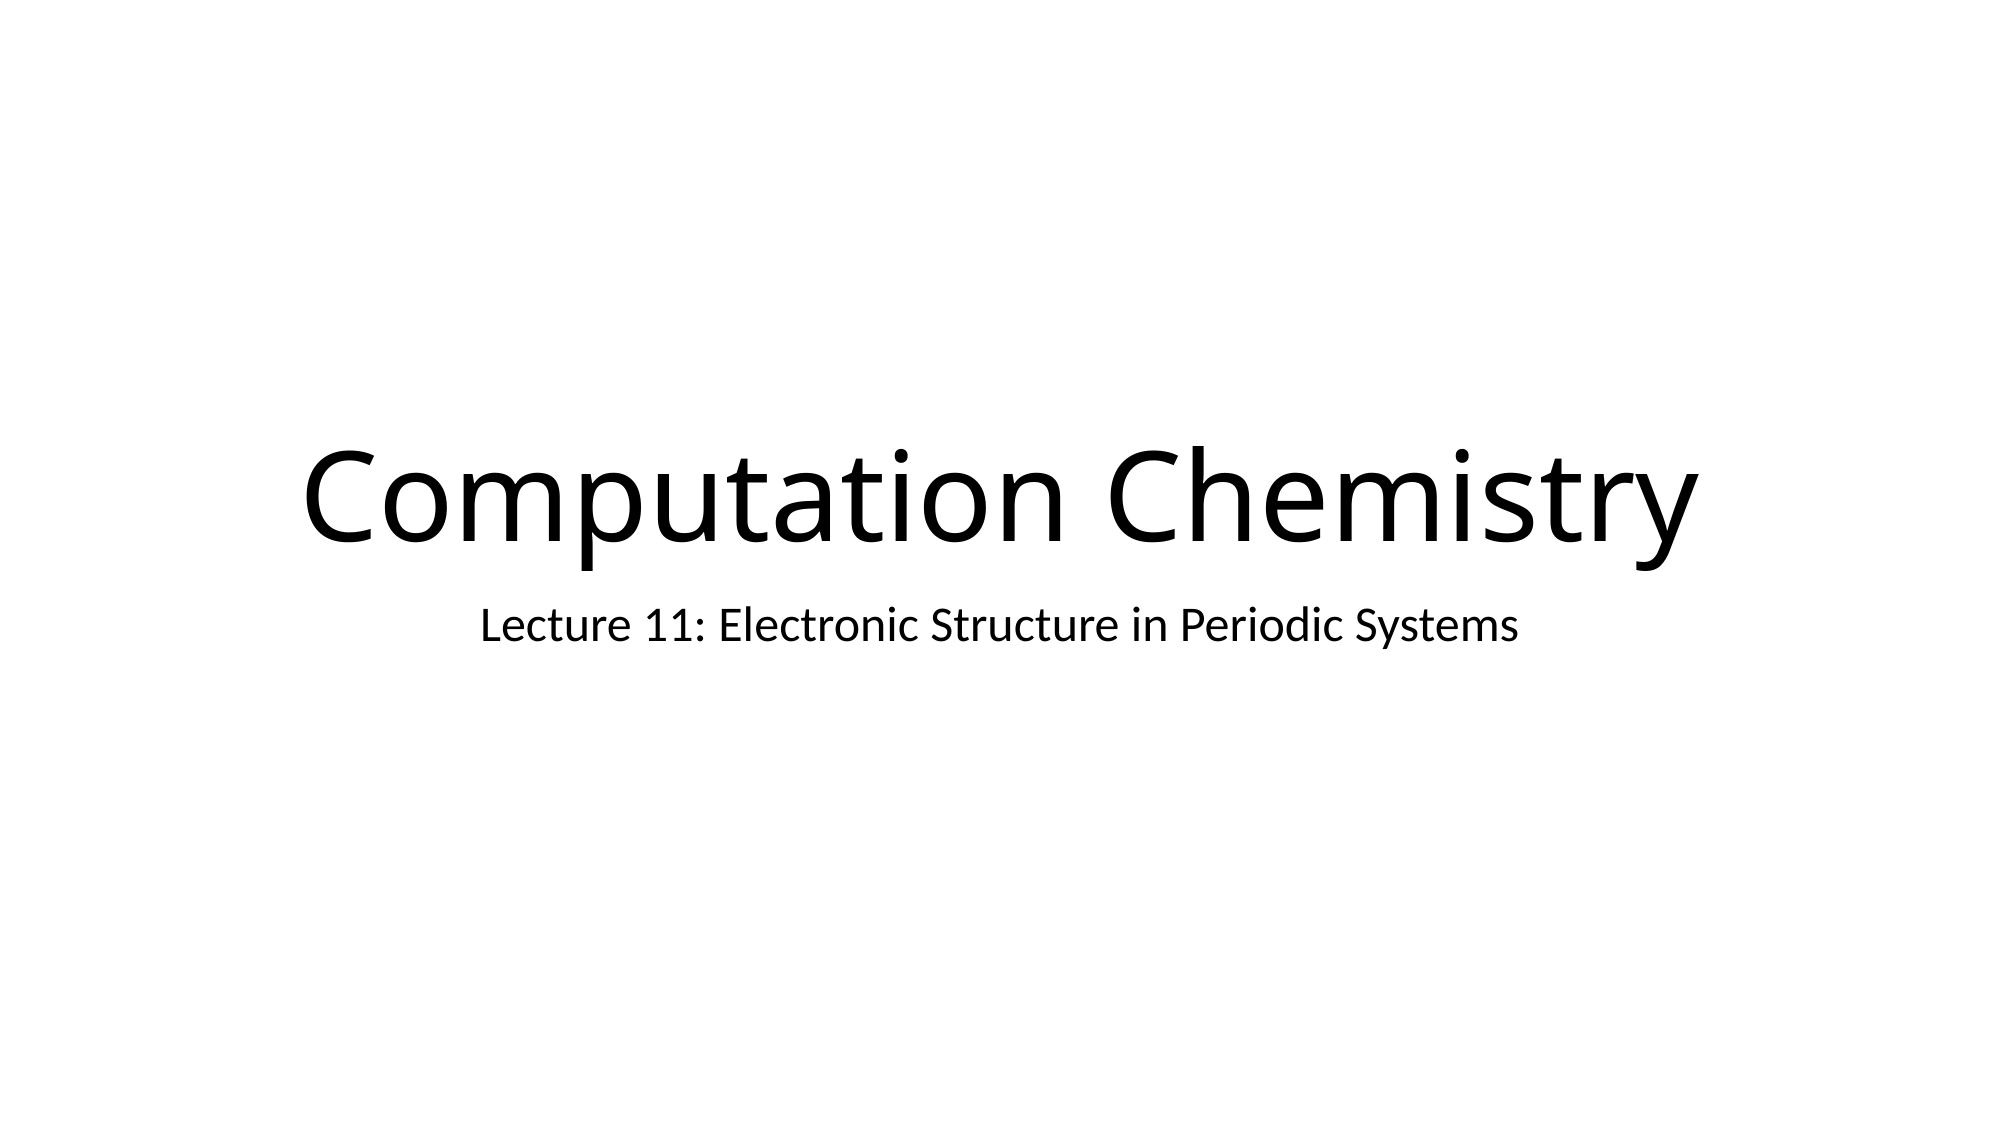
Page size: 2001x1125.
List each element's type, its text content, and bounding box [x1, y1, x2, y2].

title Computation Chemistry [249, 184, 1750, 576]
subtitle Lecture 11: Electronic Structure in Periodic Systems [249, 590, 1750, 863]
